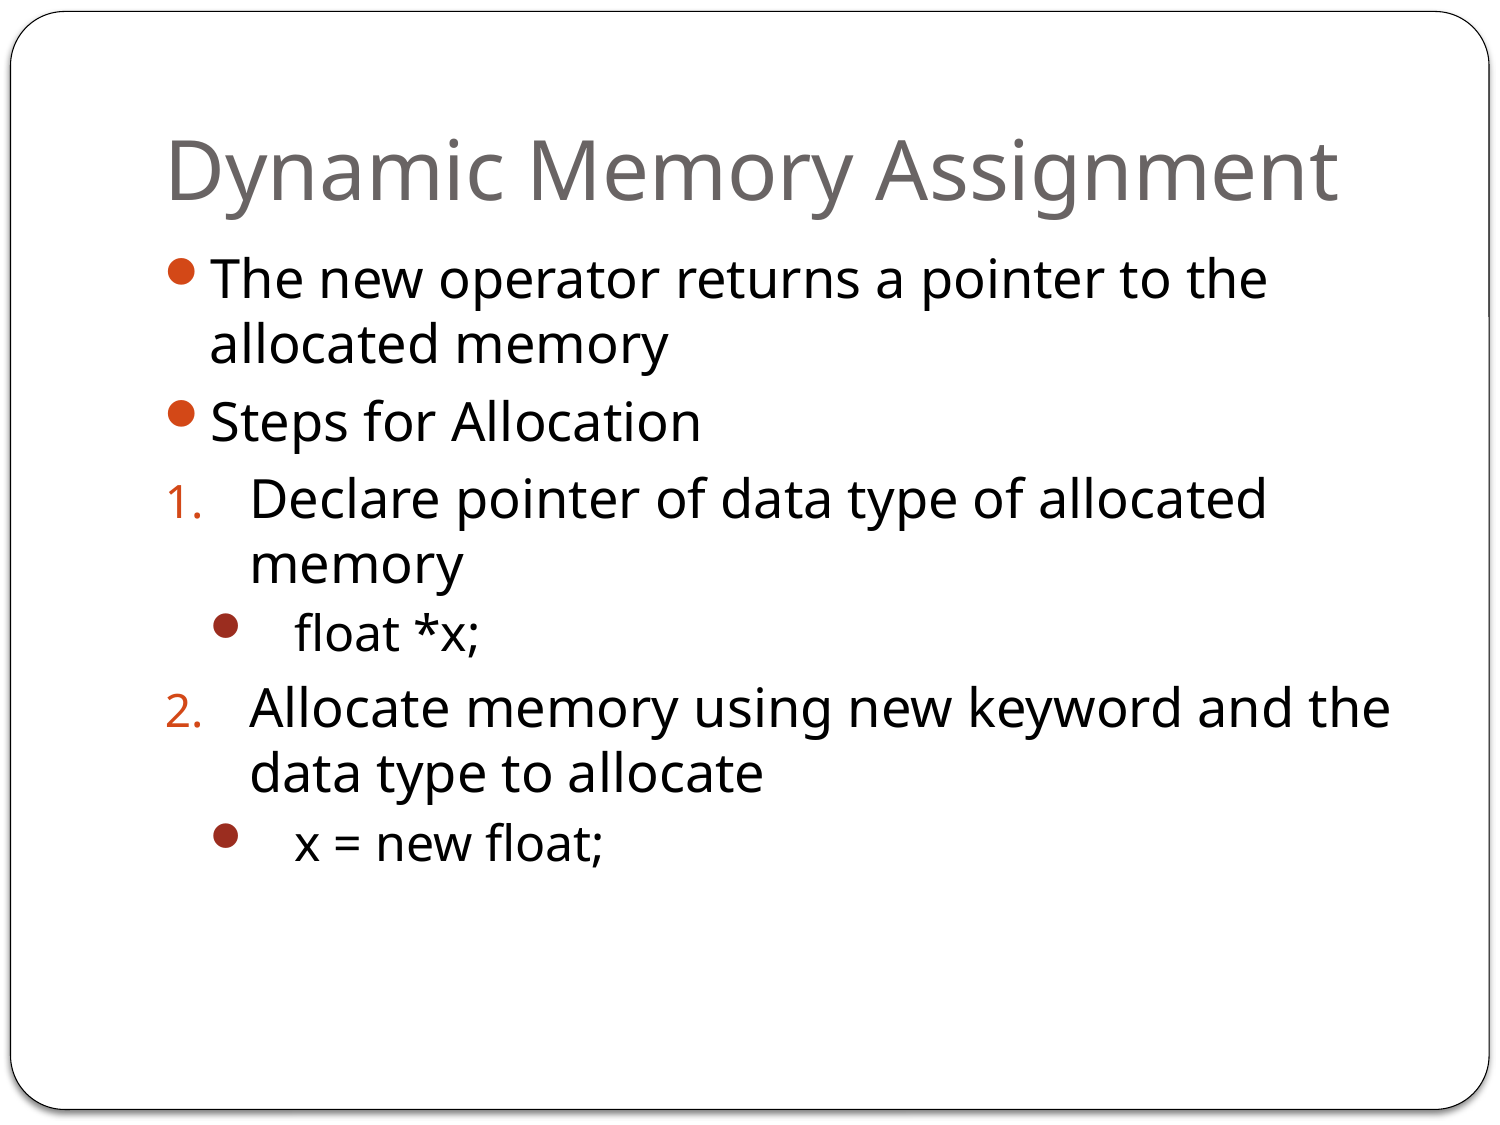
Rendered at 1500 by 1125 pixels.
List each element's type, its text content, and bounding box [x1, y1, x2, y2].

title Dynamic Memory Assignment [150, 45, 1425, 233]
list The new operator returns a pointer to the allocated memory Steps for Allocation Declare pointer of data type of allocated memory float *x; Allocate memory using new keyword and the data type to allocate x = new float; [150, 237, 1425, 988]
